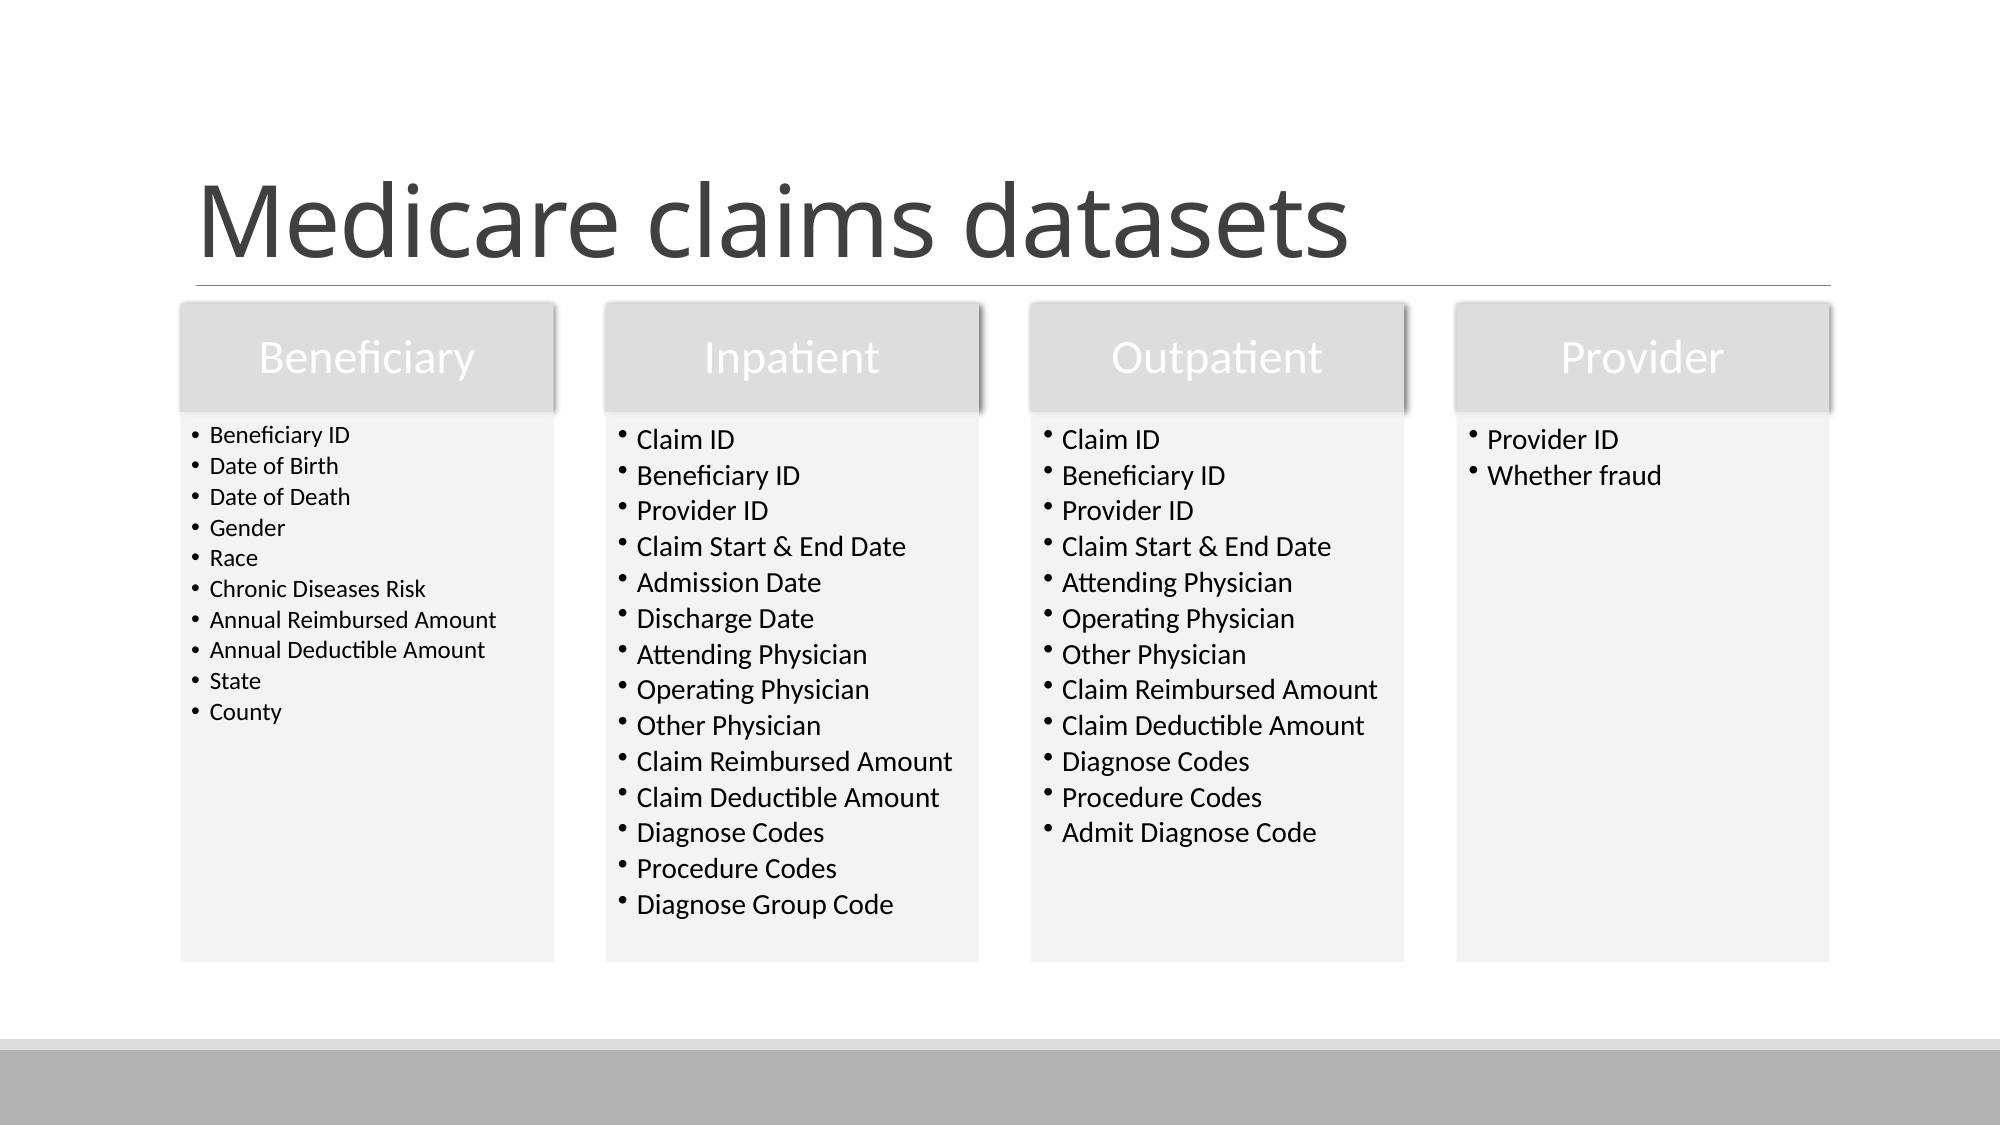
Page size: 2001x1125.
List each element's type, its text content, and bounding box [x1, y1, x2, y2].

title Medicare claims datasets [180, 47, 1830, 285]
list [179, 302, 1831, 964]
